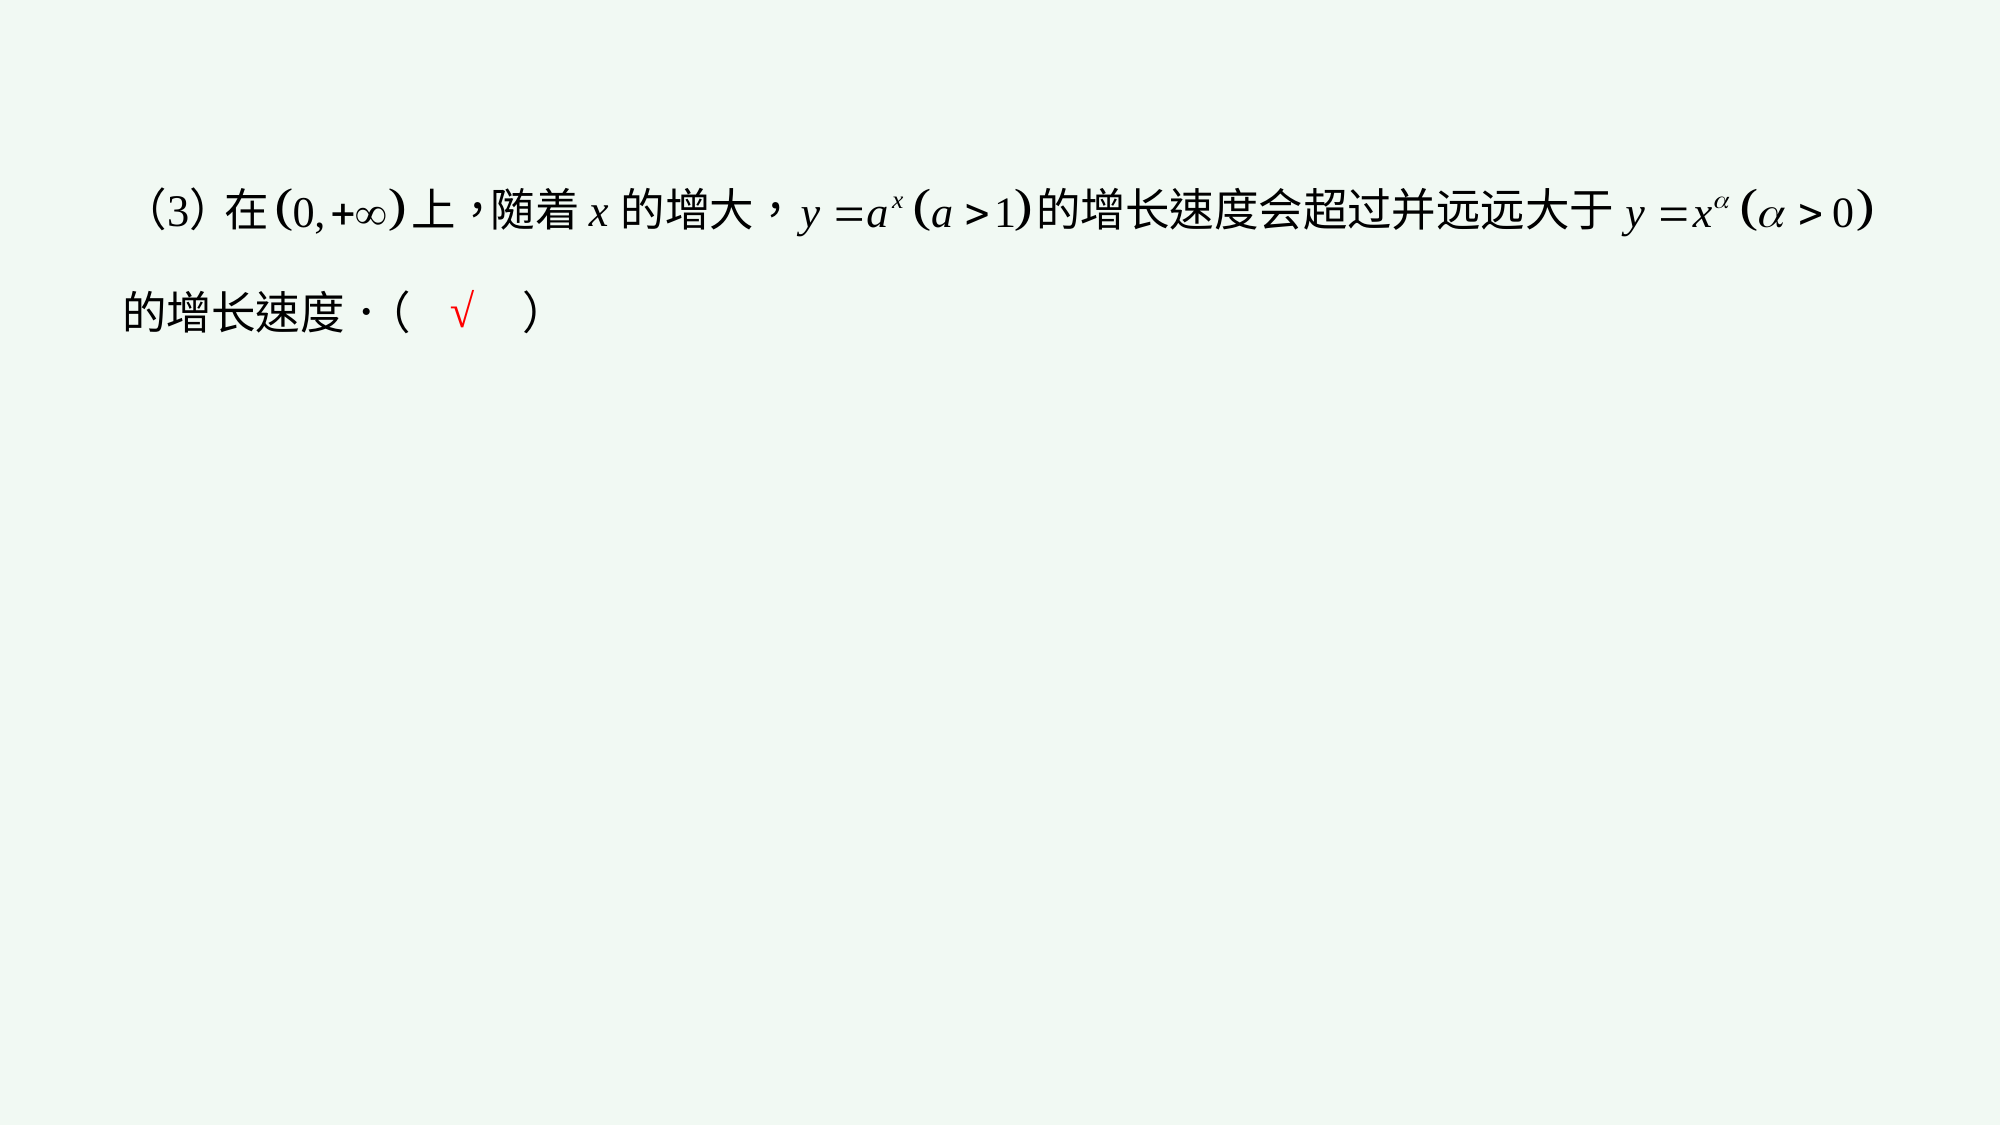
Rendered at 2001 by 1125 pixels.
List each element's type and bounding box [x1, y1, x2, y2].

text_box [449, 277, 2000, 348]
text_box [122, 178, 1881, 439]
